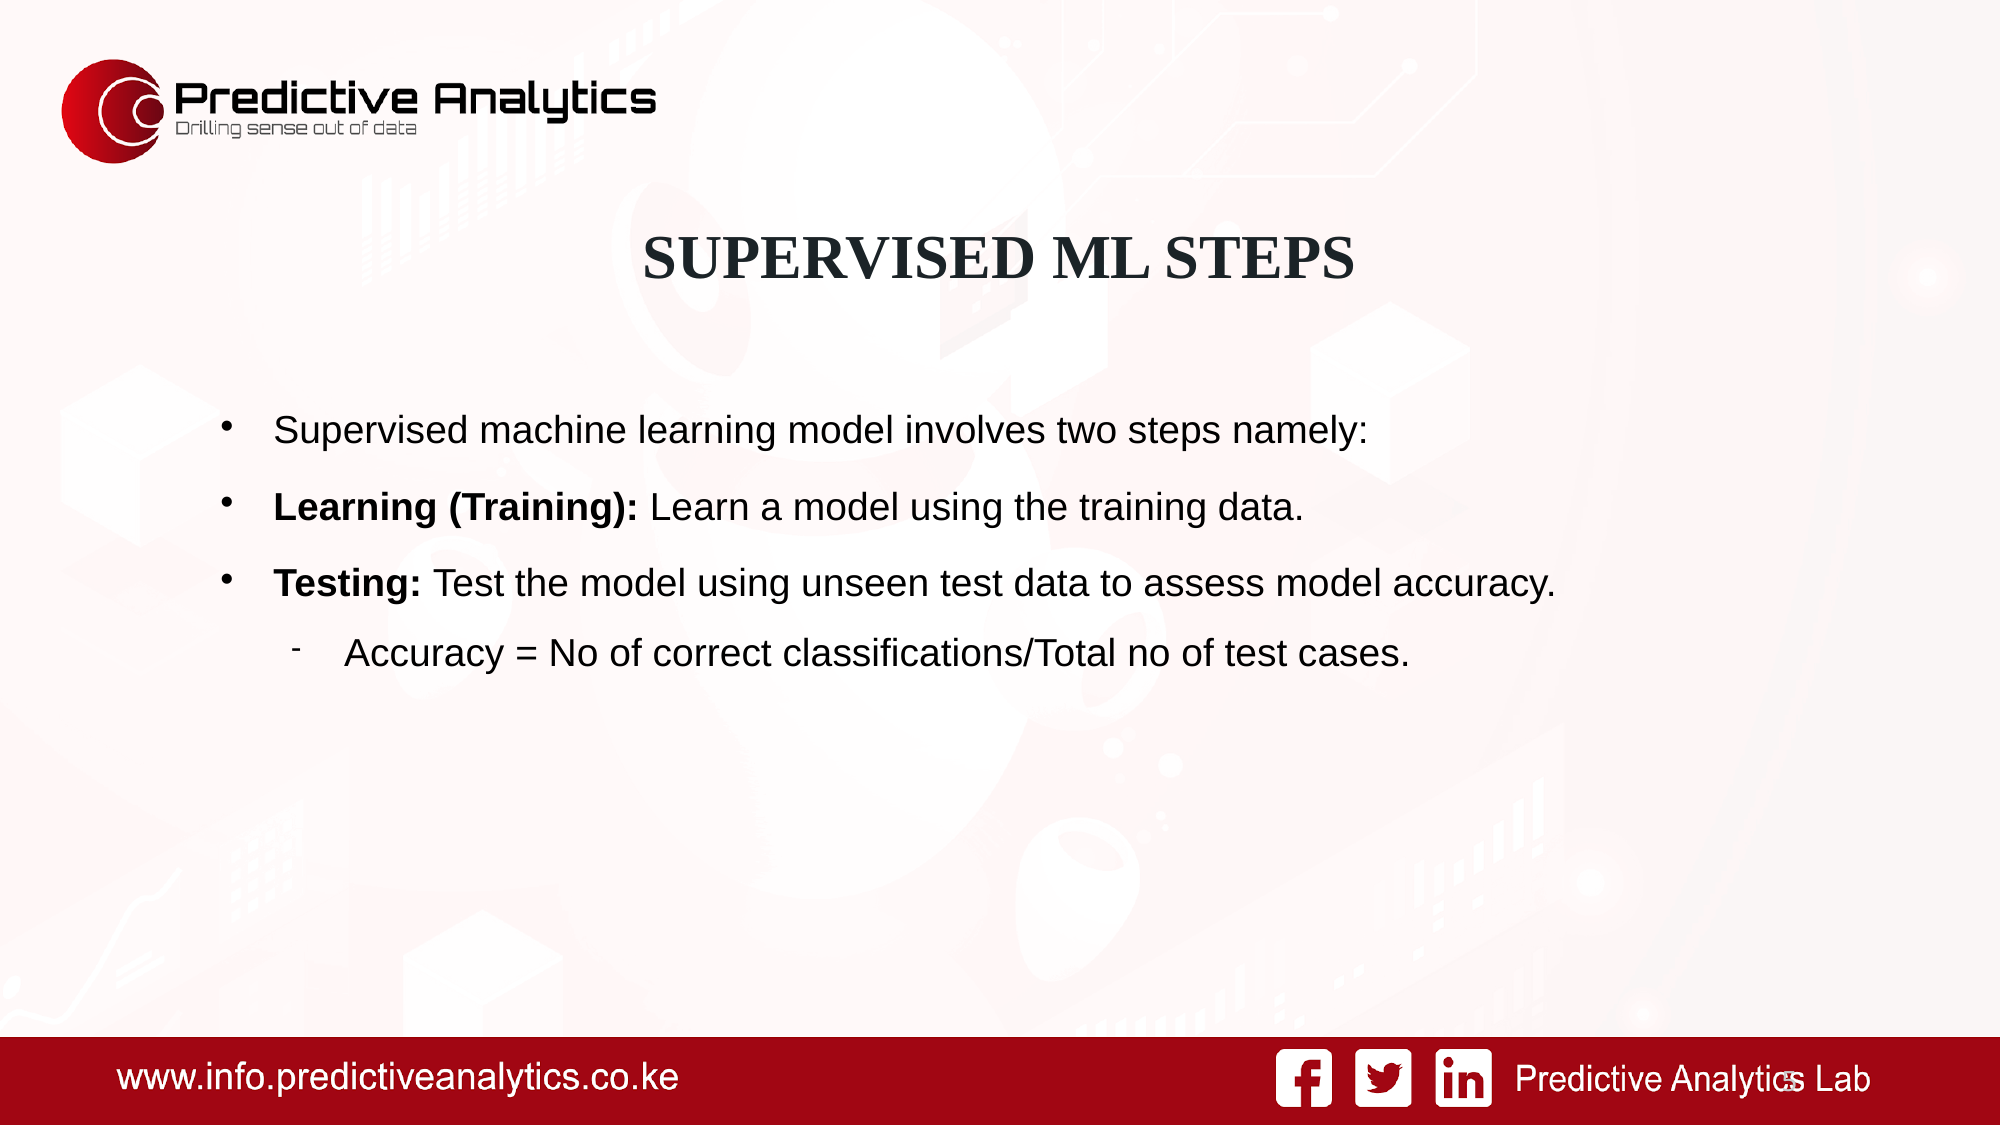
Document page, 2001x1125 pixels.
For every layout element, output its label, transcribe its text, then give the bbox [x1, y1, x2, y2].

text_box <number> [1685, 1053, 1812, 1113]
picture [0, 0, 2000, 1125]
text_box SUPERVISED ML STEPS [187, 200, 1812, 310]
text_box Supervised machine learning model involves two steps namely: Learning (Training): Learn a model using the training data. Testing: Test the model using unseen test data to assess model accuracy. Accuracy = No of correct classifications/Total no of test cases. [187, 389, 1812, 1021]
